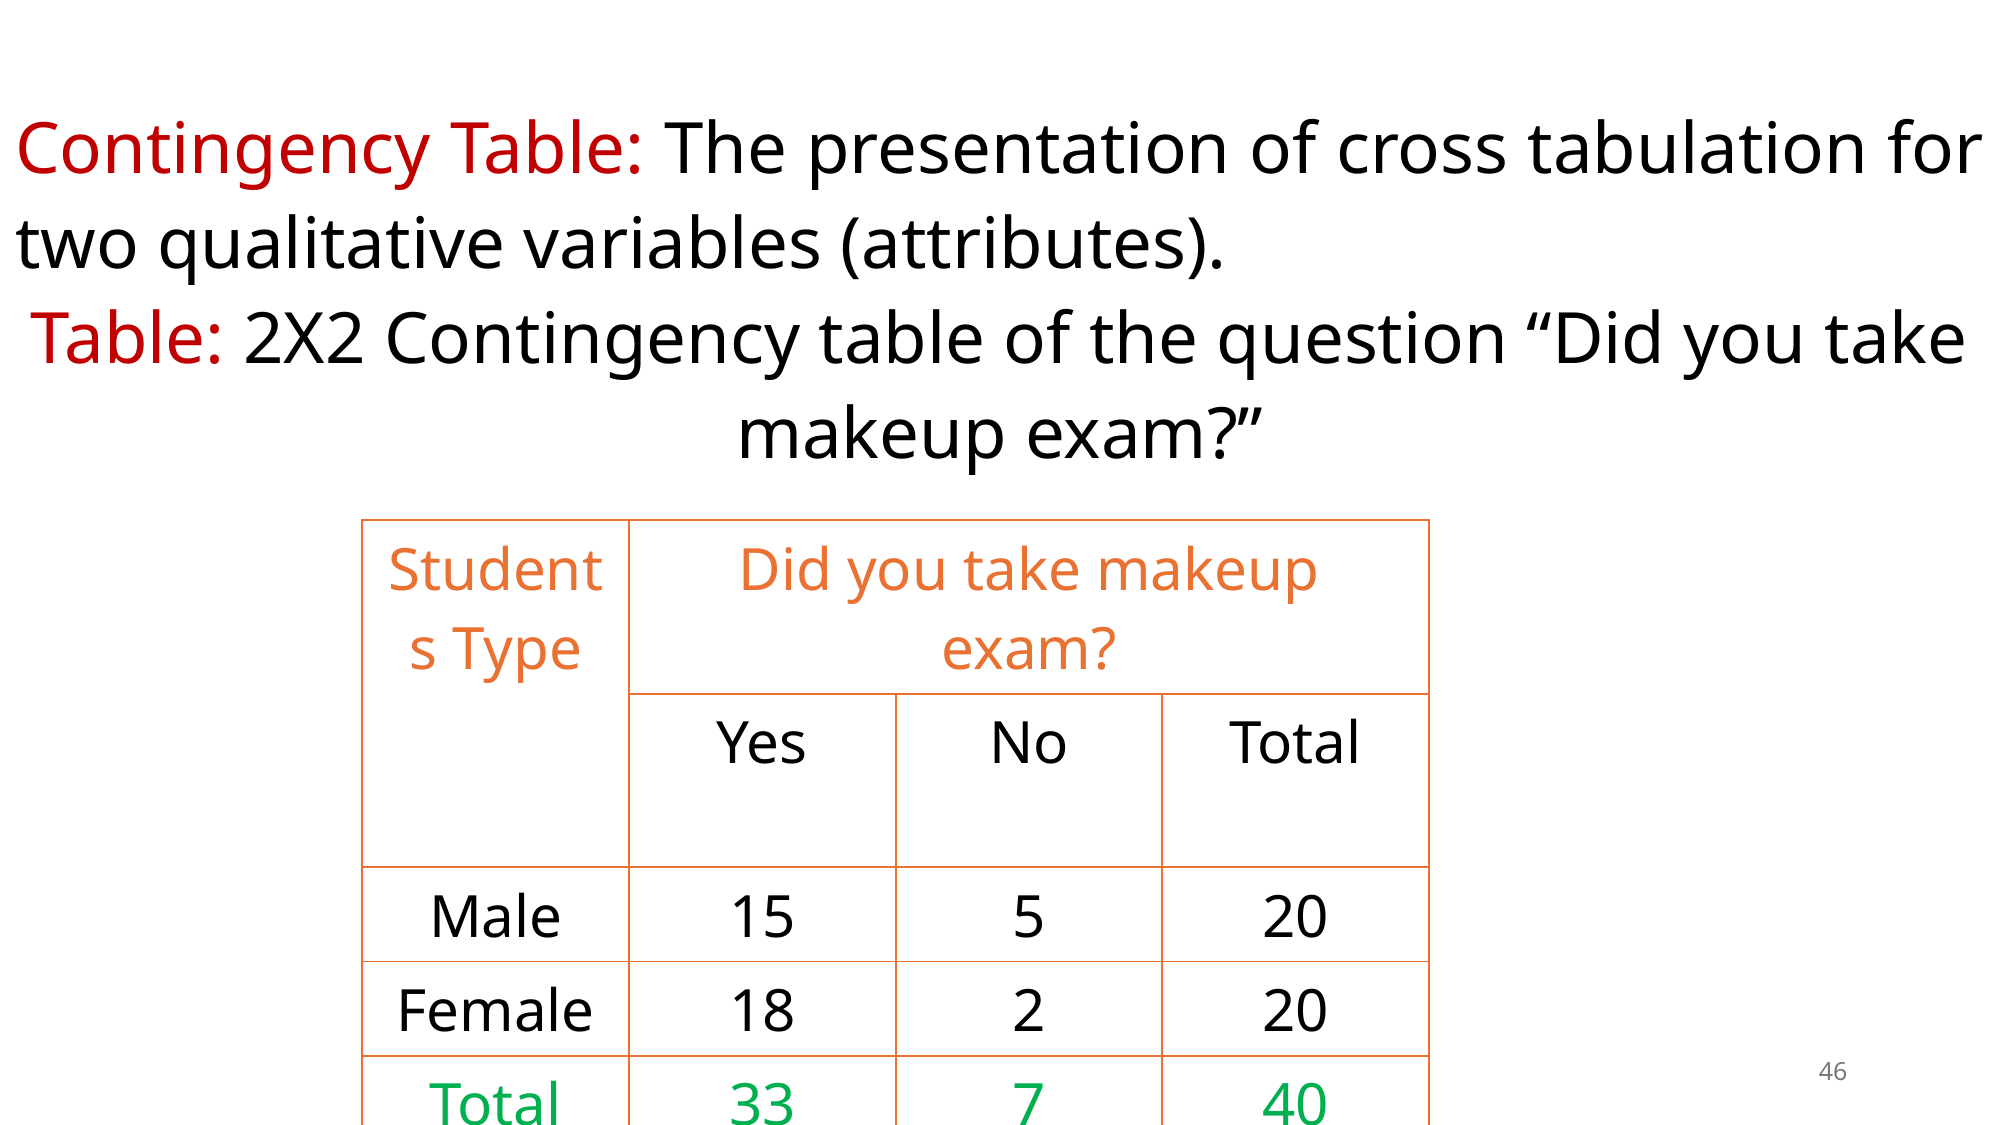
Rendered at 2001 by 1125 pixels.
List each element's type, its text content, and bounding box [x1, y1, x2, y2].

table_cell 2 [897, 962, 1161, 1055]
table_cell 5 [897, 868, 1161, 961]
table_header Did you take makeup exam? [630, 521, 1428, 693]
table_cell Total [1163, 695, 1428, 866]
table_cell 15 [630, 868, 895, 961]
slide_number 46 [1430, 1042, 1863, 1103]
table_cell Yes [630, 695, 895, 866]
table_cell 20 [1163, 962, 1428, 1055]
table_cell 40 [1163, 1057, 1428, 1125]
table_cell 18 [630, 962, 895, 1055]
table_cell Total [363, 1057, 628, 1125]
list Contingency Table: The presentation of cross tabulation for two qualitative variables (attributes). Table: 2X2 Contingency table of the question “Did you take makeup exam?” [0, 0, 2000, 1125]
table_cell Male [363, 868, 628, 961]
table_cell 20 [1163, 868, 1428, 961]
table_cell No [897, 695, 1161, 866]
table_cell 7 [897, 1057, 1161, 1125]
table_cell Female [363, 962, 628, 1055]
table_header Students Type [363, 521, 628, 866]
table_cell 33 [630, 1057, 895, 1125]
